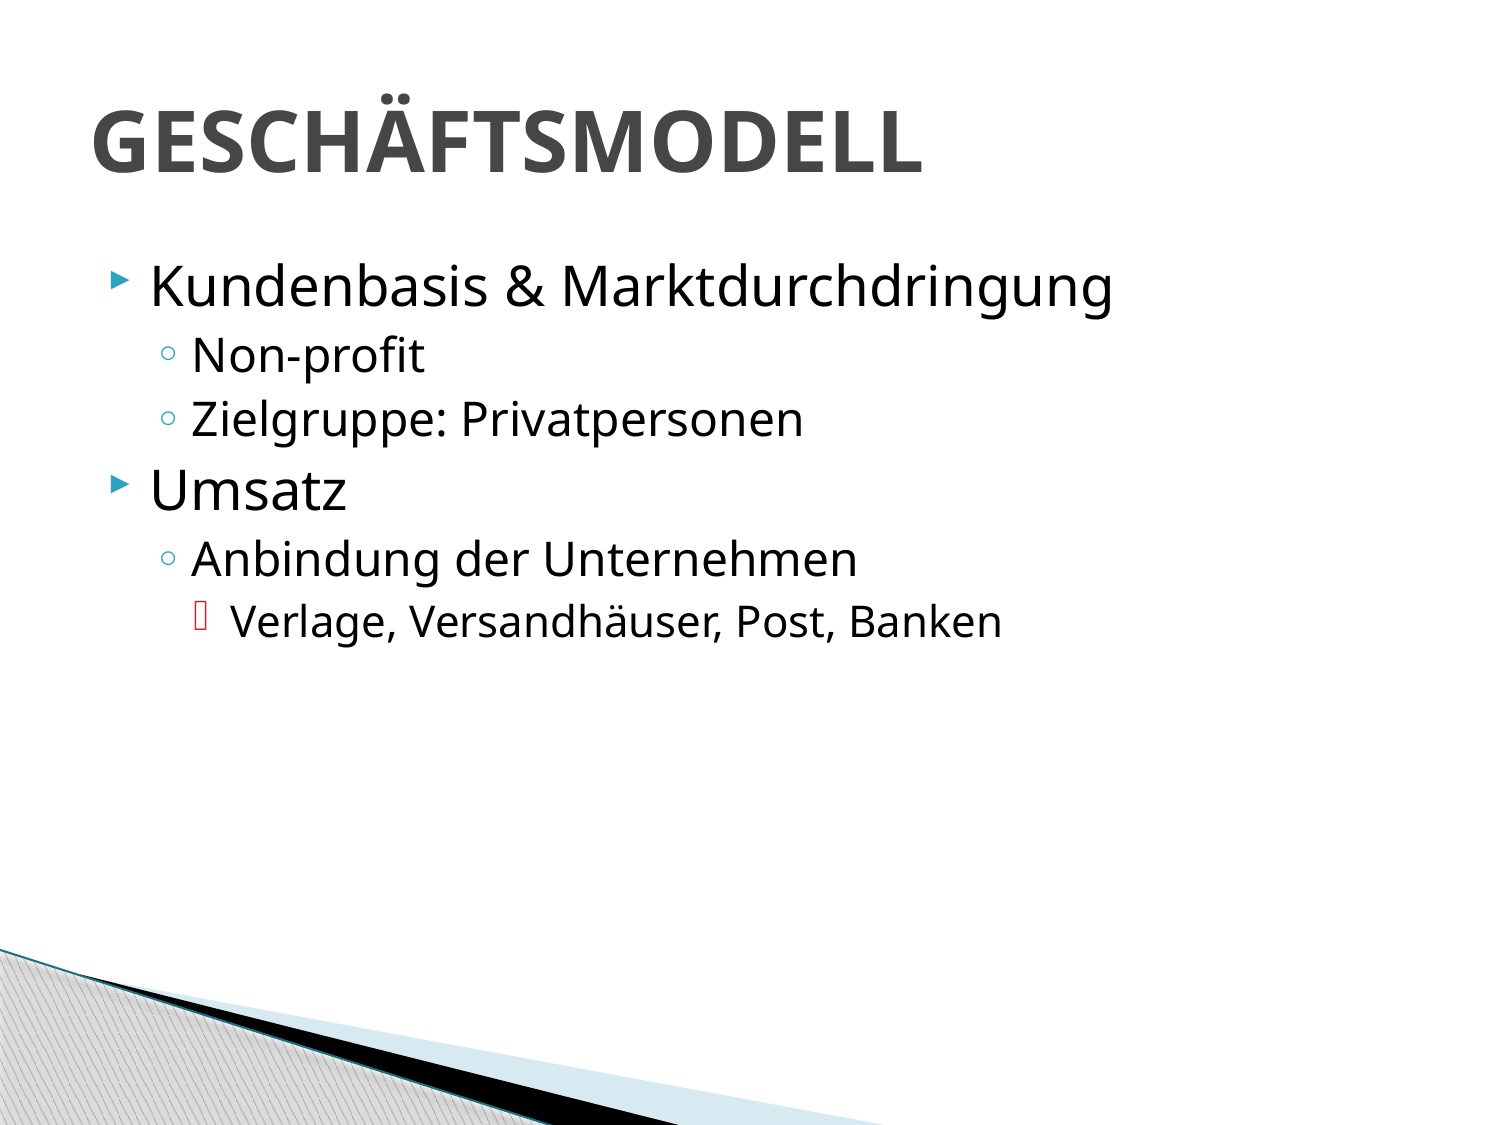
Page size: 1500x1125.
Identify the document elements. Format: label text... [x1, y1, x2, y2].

title GESCHÄFTSMODELL [75, 45, 1425, 233]
list Kundenbasis & Marktdurchdringung Non-profit Zielgruppe: Privatpersonen Umsatz Anbindung der Unternehmen Verlage, Versandhäuser, Post, Banken [75, 243, 1425, 986]
